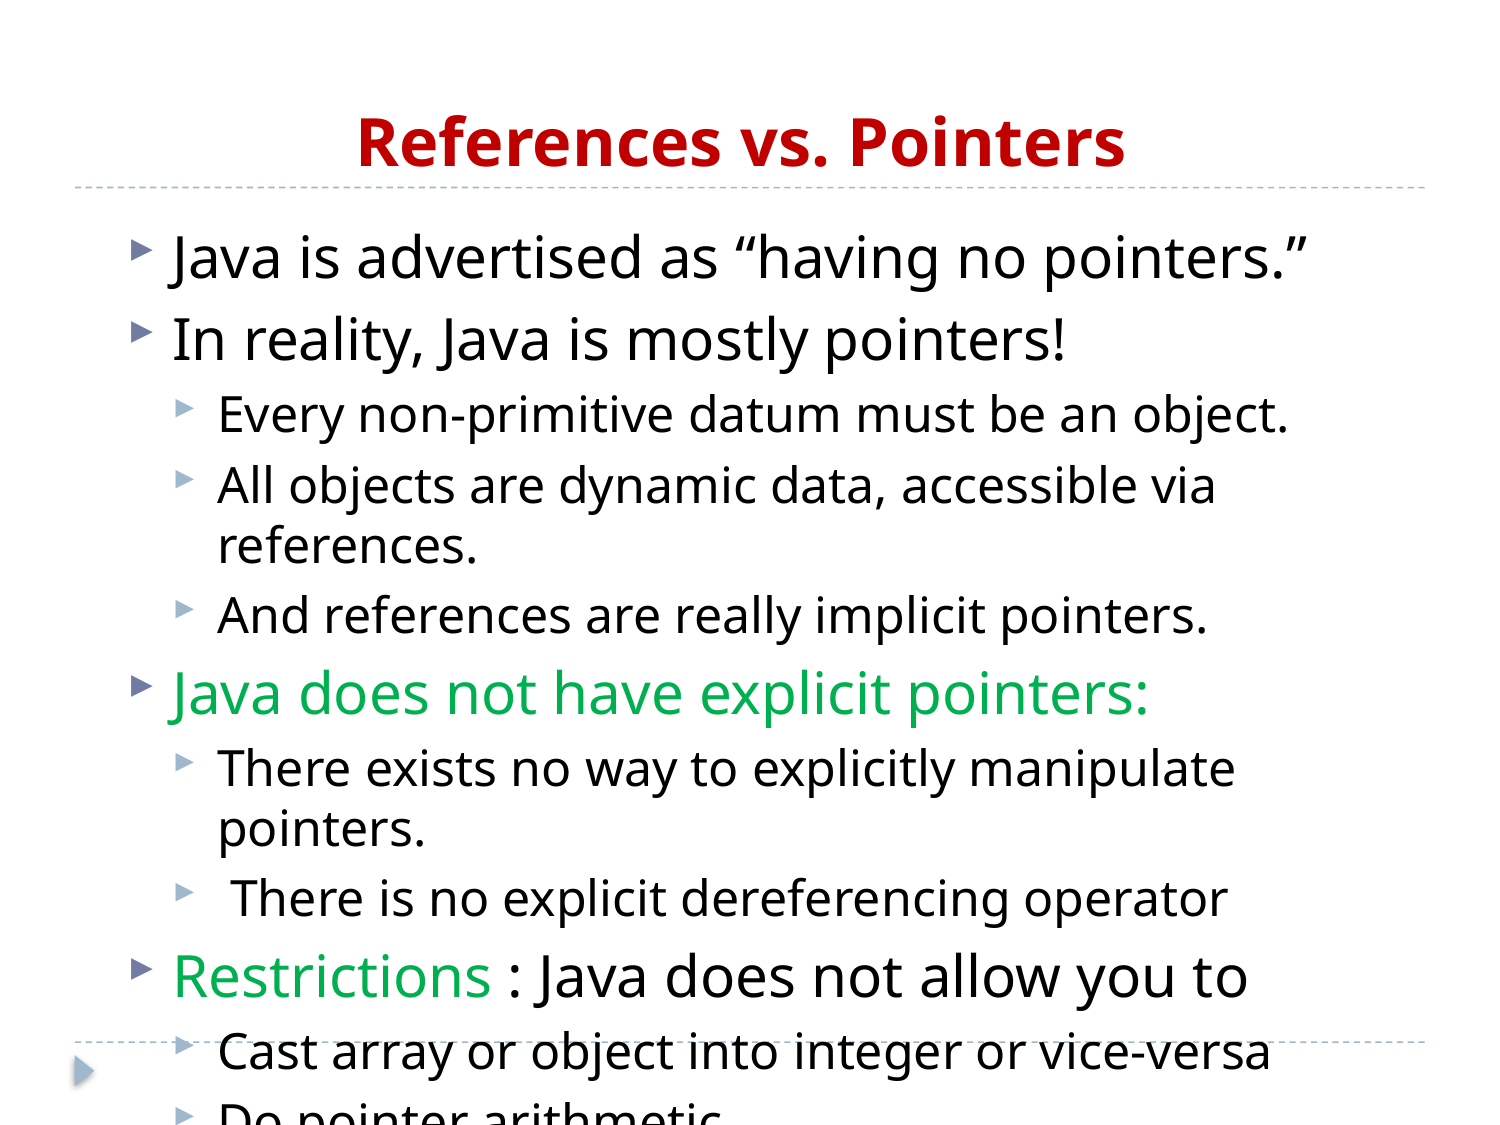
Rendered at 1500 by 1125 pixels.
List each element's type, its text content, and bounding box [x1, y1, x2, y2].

title References vs. Pointers [75, 24, 1425, 188]
list Java is advertised as “having no pointers.” In reality, Java is mostly pointers! Every non-primitive datum must be an object. All objects are dynamic data, accessible via references. And references are really implicit pointers. Java does not have explicit pointers: There exists no way to explicitly manipulate pointers. There is no explicit dereferencing operator Restrictions : Java does not allow you to Cast array or object into integer or vice-versa Do pointer arithmetic [112, 212, 1388, 1088]
